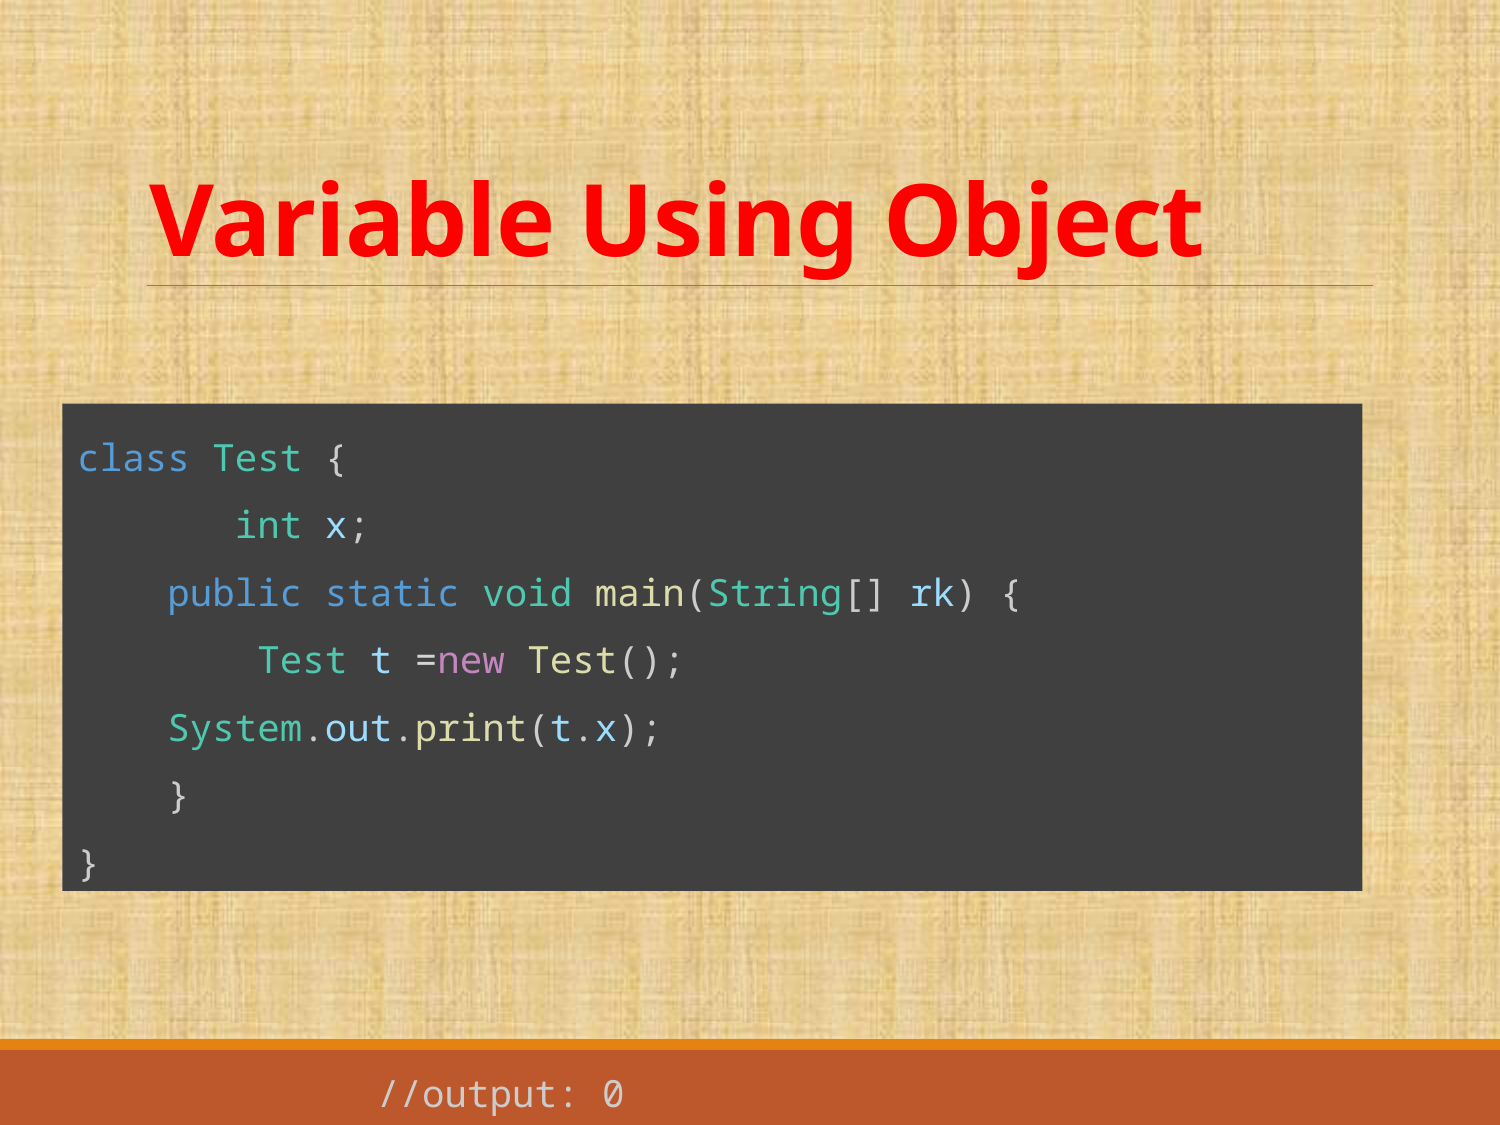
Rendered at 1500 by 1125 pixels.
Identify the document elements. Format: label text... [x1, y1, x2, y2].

picture [0, 0, 1500, 1039]
title Variable Using Object [134, 47, 1373, 285]
text_box class Test { int x; public static void main(String[] rk) { Test t =new Test(); System.out.print(t.x); } } [62, 403, 1363, 891]
text_box //output: 0 [362, 1039, 1113, 1123]
